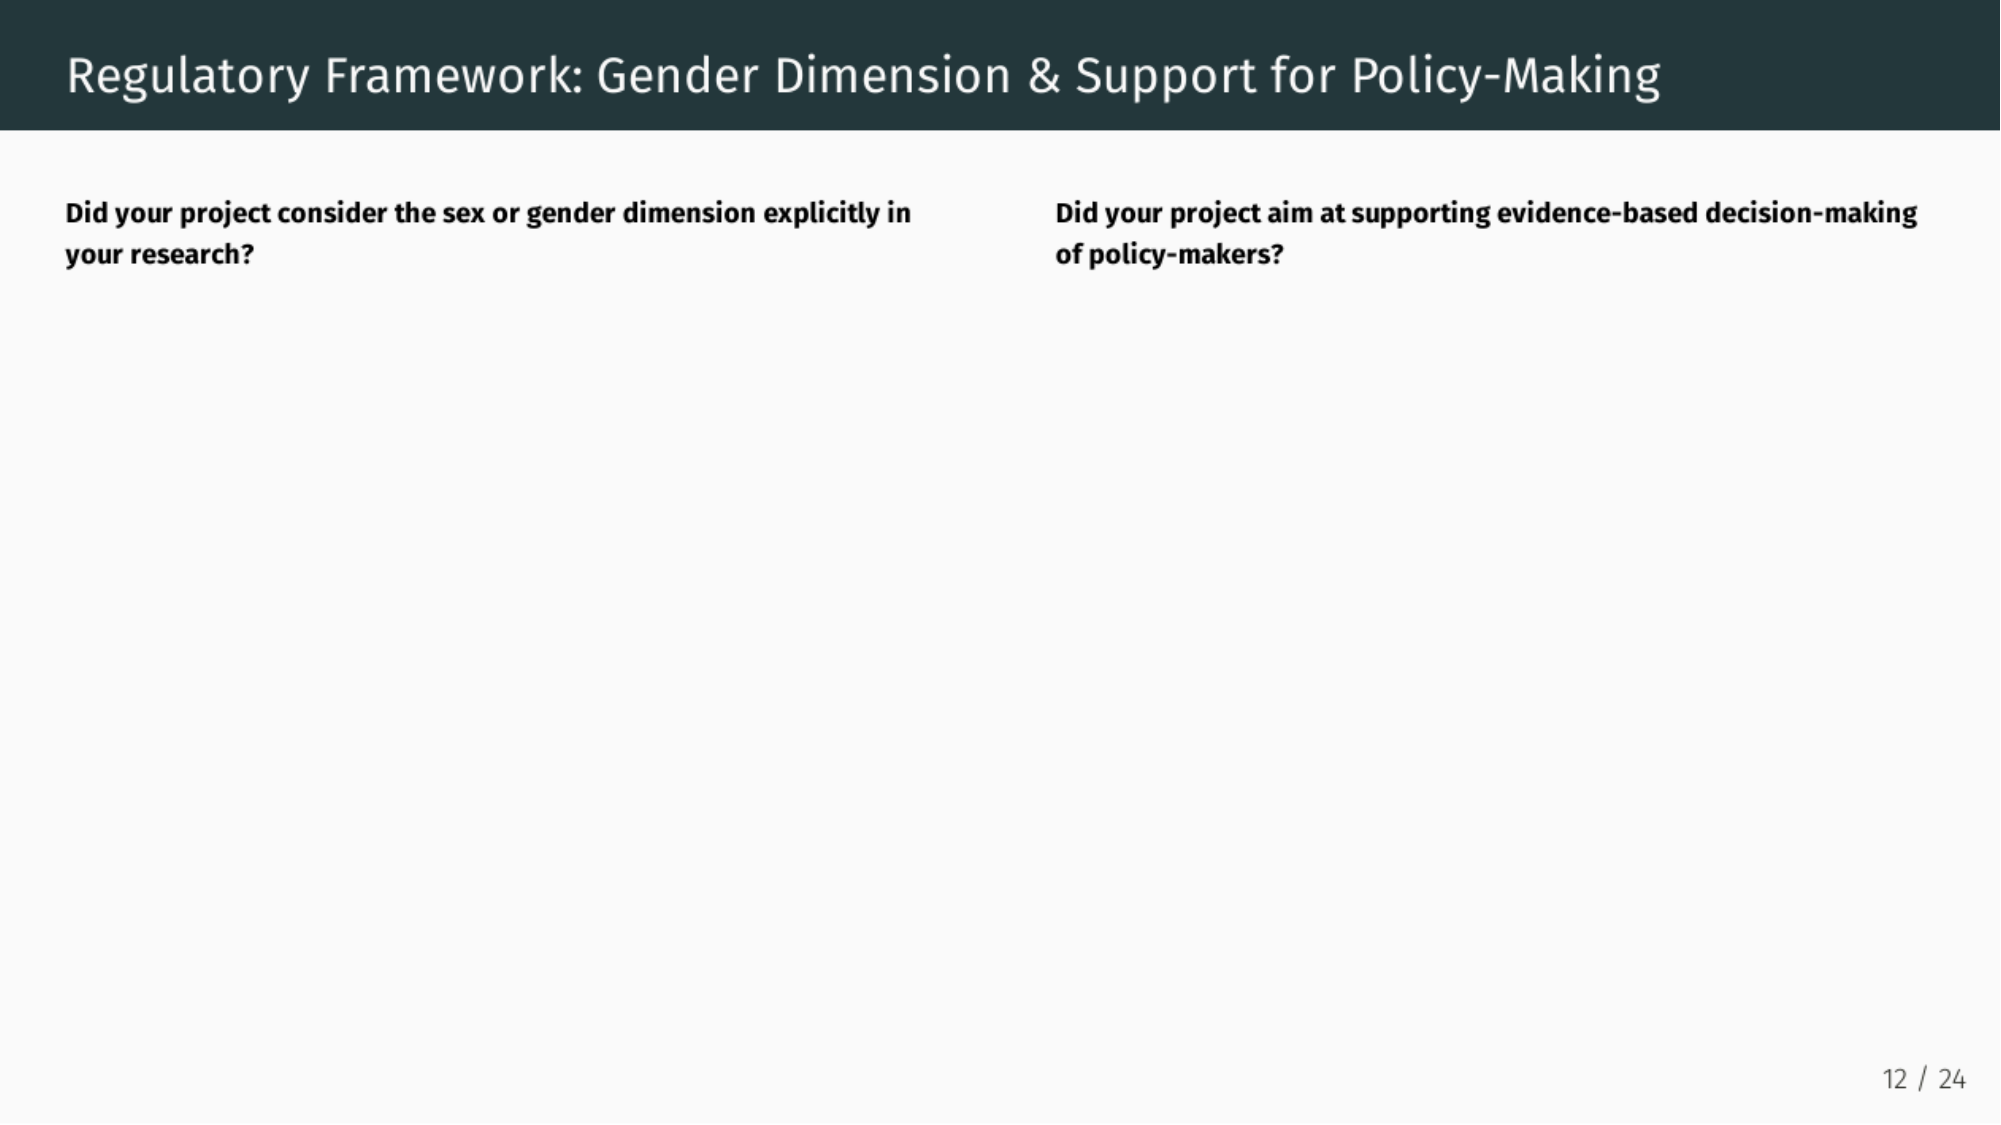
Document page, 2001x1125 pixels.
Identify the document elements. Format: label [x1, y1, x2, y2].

list [0, 0, 2000, 1125]
